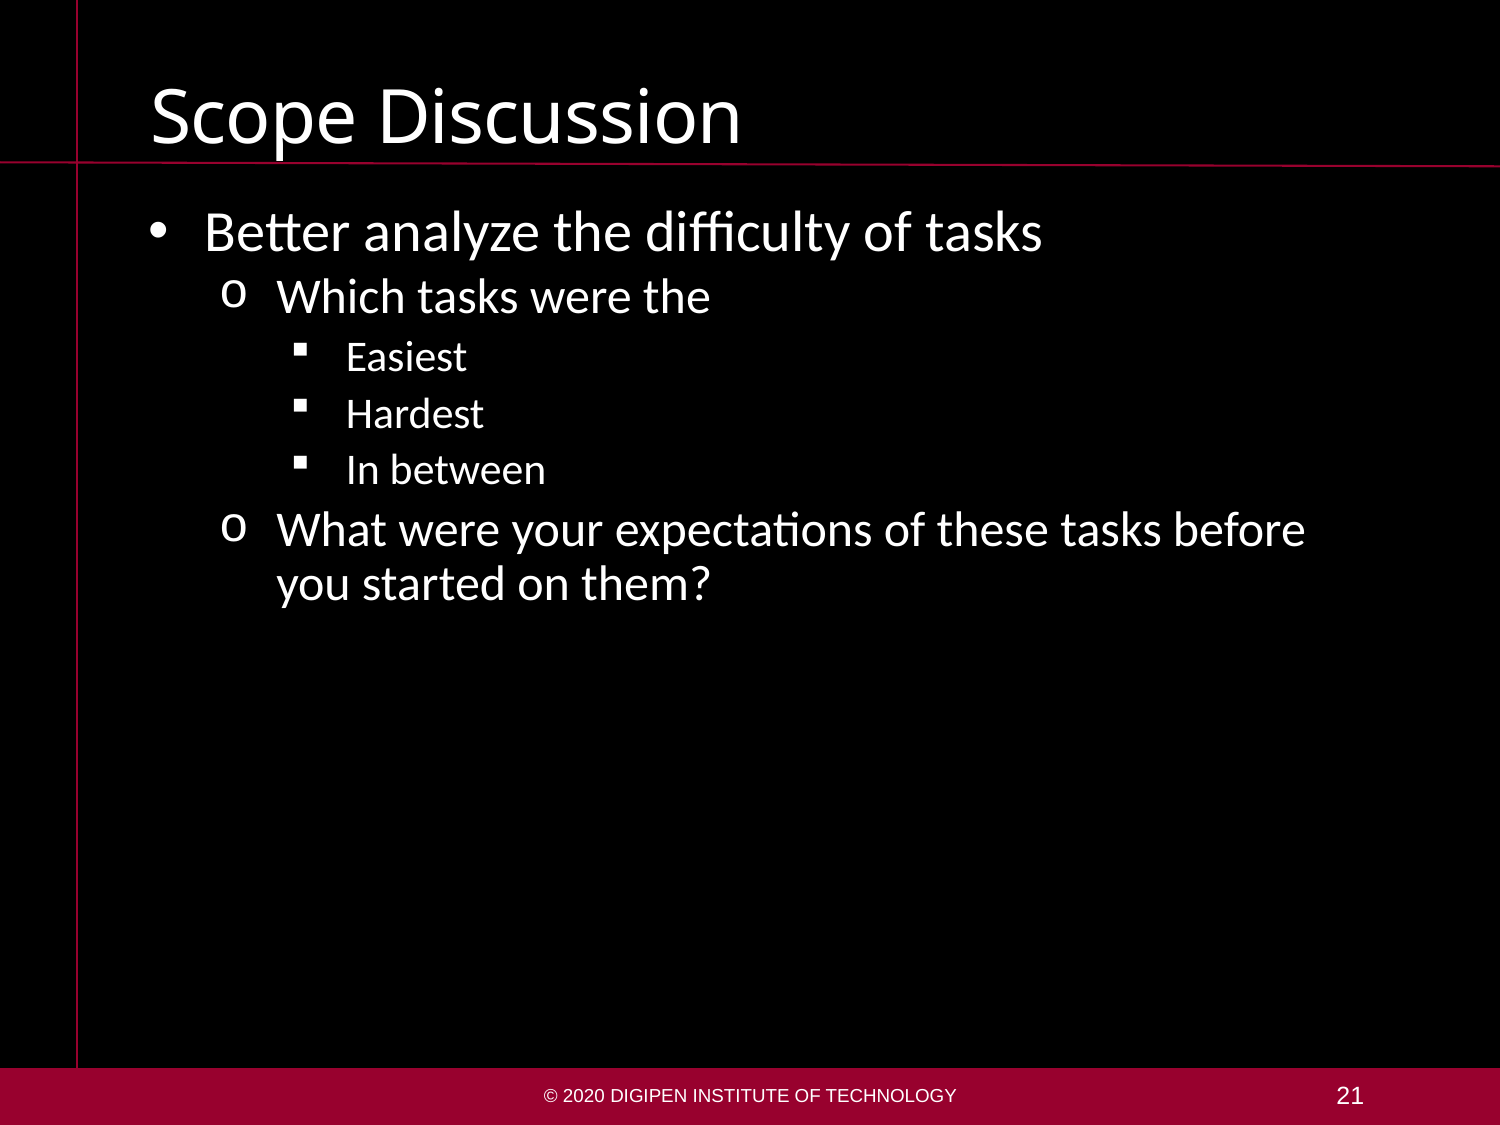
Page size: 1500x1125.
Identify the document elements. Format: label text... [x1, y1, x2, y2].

footer © 2020 DigiPen Institute of Technology [453, 1064, 1047, 1125]
title Scope Discussion [135, 24, 1373, 167]
list Better analyze the difficulty of tasks Which tasks were the Easiest Hardest In between What were your expectations of these tasks before you started on them? [135, 193, 1373, 1040]
slide_number 21 [1218, 1064, 1380, 1125]
